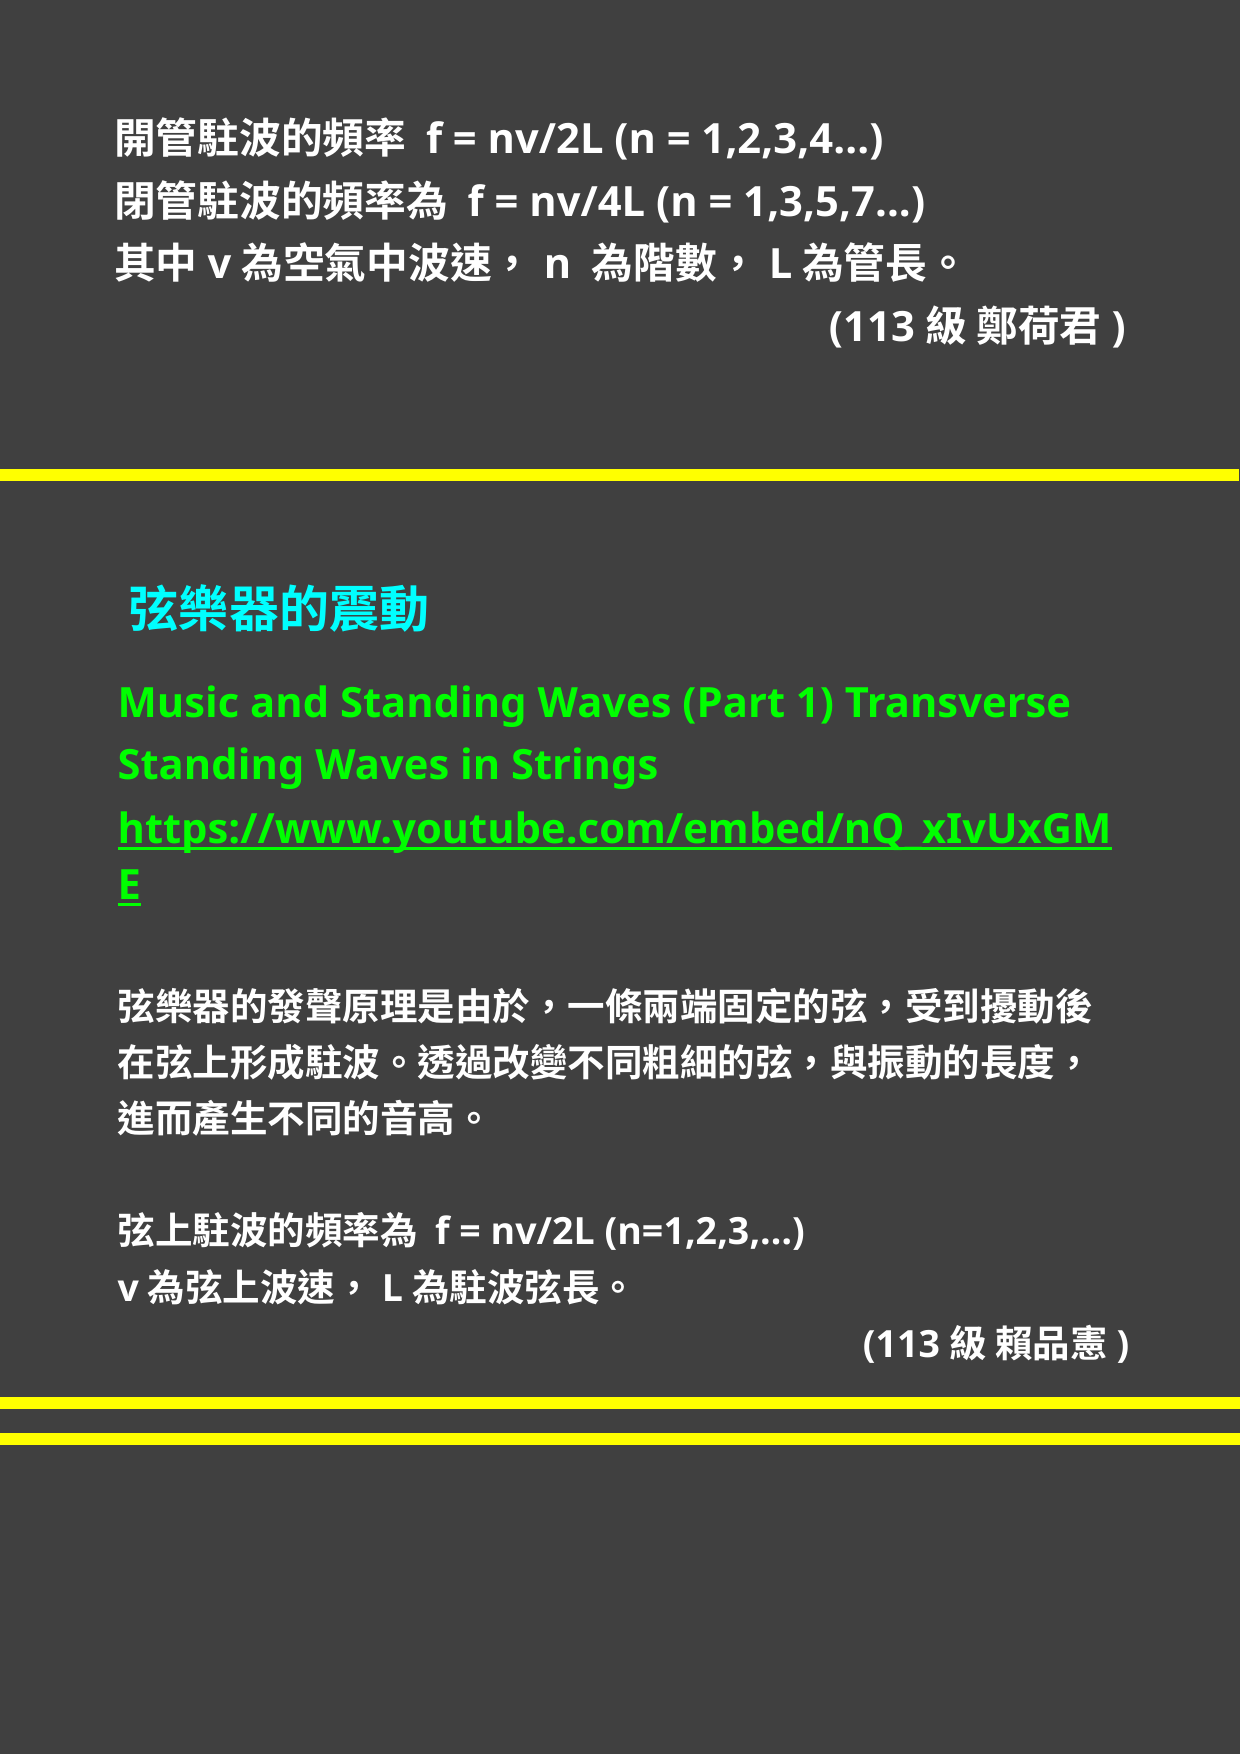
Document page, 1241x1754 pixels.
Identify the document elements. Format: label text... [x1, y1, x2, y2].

text_box 弦樂器的震動 [114, 569, 1126, 645]
text_box Music and Standing Waves (Part 1) Transverse Standing Waves in Strings https://www.youtube.com/embed/nQ_xIvUxGME 弦樂器的發聲原理是由於，一條兩端固定的弦，受到擾動後在弦上形成駐波。透過改變不同粗細的弦，與振動的長度，進而產生不同的音高。 弦上駐波的頻率為 f = nv/2L (n=1,2,3,…) v為弦上波速，L為駐波弦長。 (113級 賴品憲) [117, 662, 1130, 1309]
text_box 開管駐波的頻率 f = nv/2L (n = 1,2,3,4...) 閉管駐波的頻率為 f = nv/4L (n = 1,3,5,7...) 其中v為空氣中波速，n 為階數，L為管長。 (113級 鄭荷君) [114, 99, 1126, 350]
